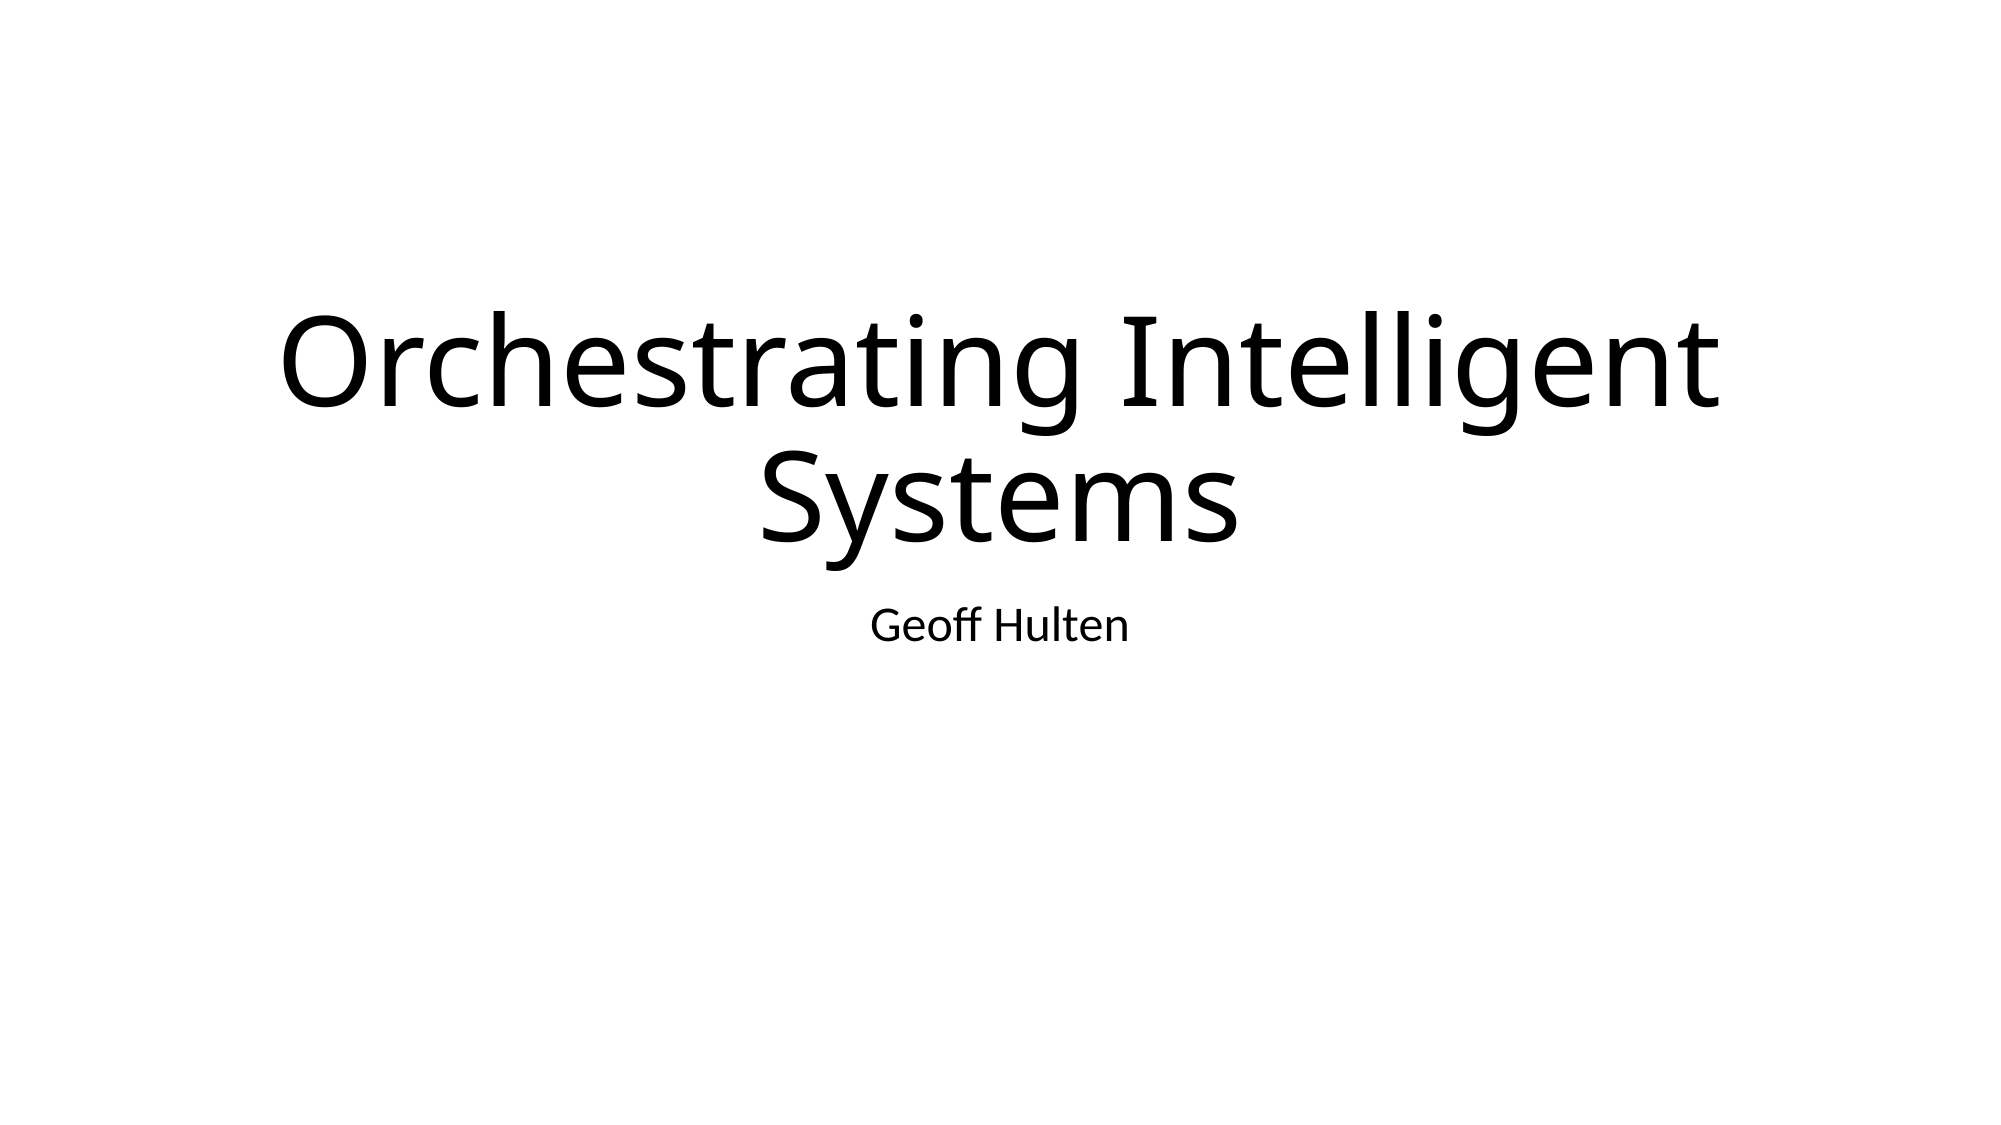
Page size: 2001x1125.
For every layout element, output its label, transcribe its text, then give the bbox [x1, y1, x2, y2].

title Orchestrating Intelligent Systems [249, 184, 1750, 576]
subtitle Geoff Hulten [249, 590, 1750, 863]
